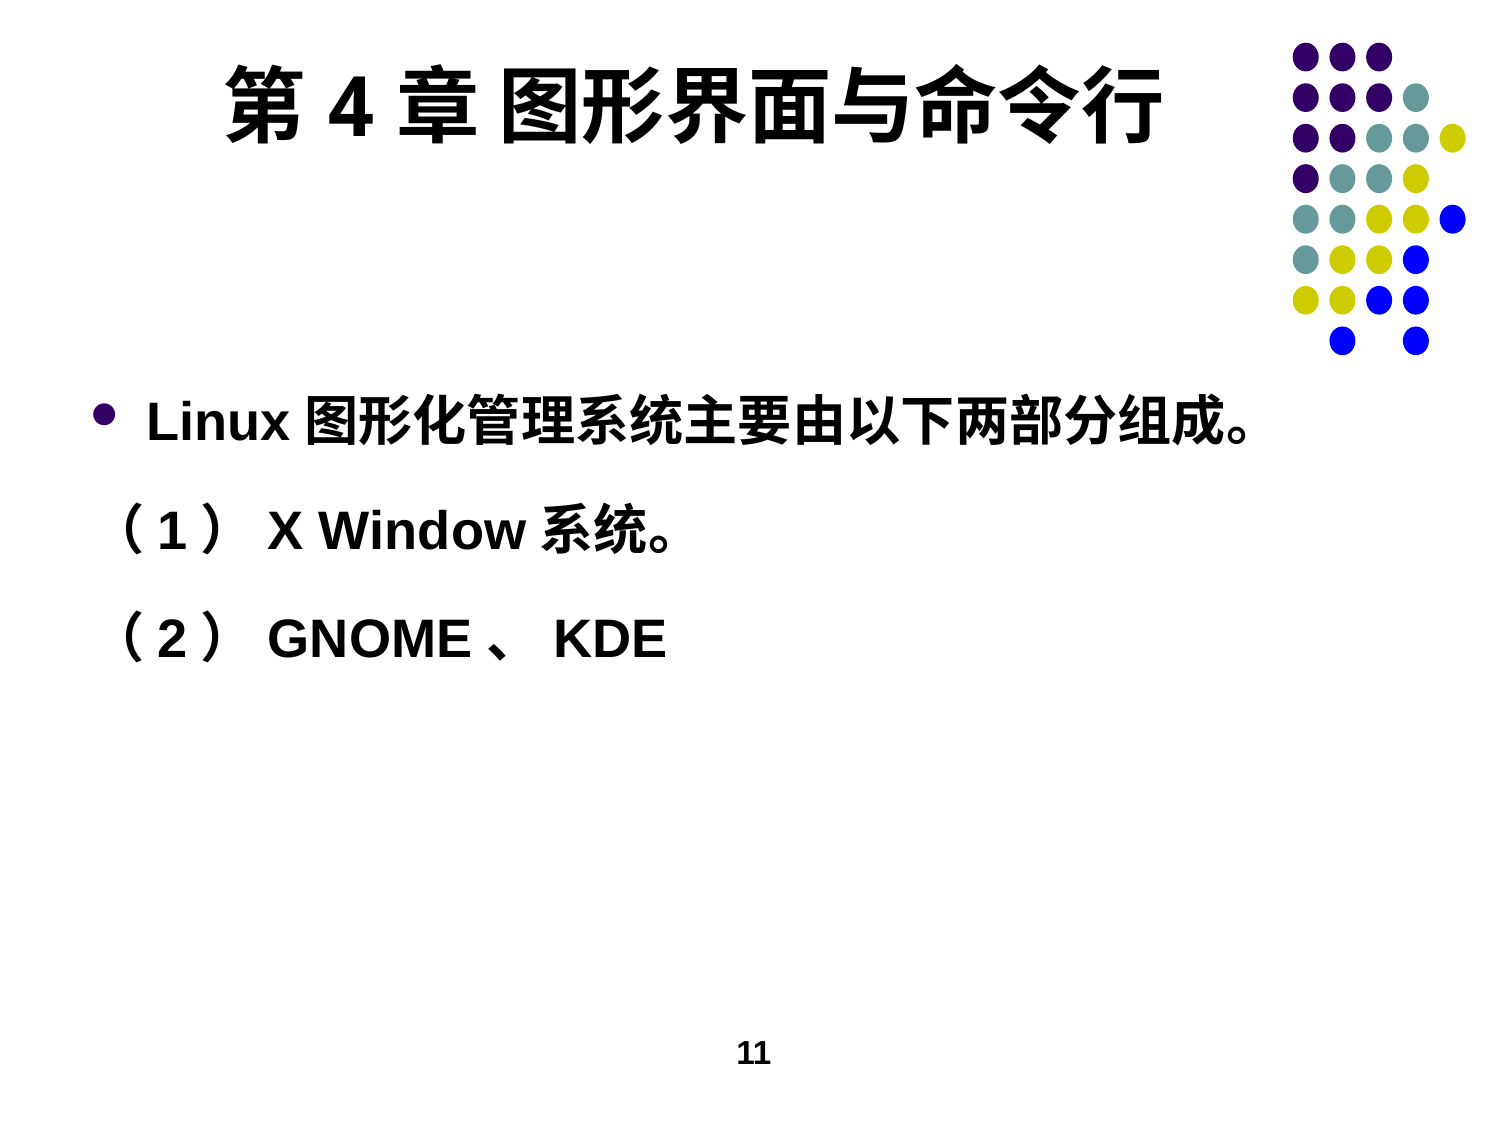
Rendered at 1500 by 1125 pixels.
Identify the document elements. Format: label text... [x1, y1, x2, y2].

slide_number 11 [578, 1023, 930, 1099]
list Linux图形化管理系统主要由以下两部分组成。 （1）X Window系统。 （2）GNOME、KDE [75, 346, 1425, 1071]
title 第4章 图形界面与命令行 [75, 20, 1313, 161]
